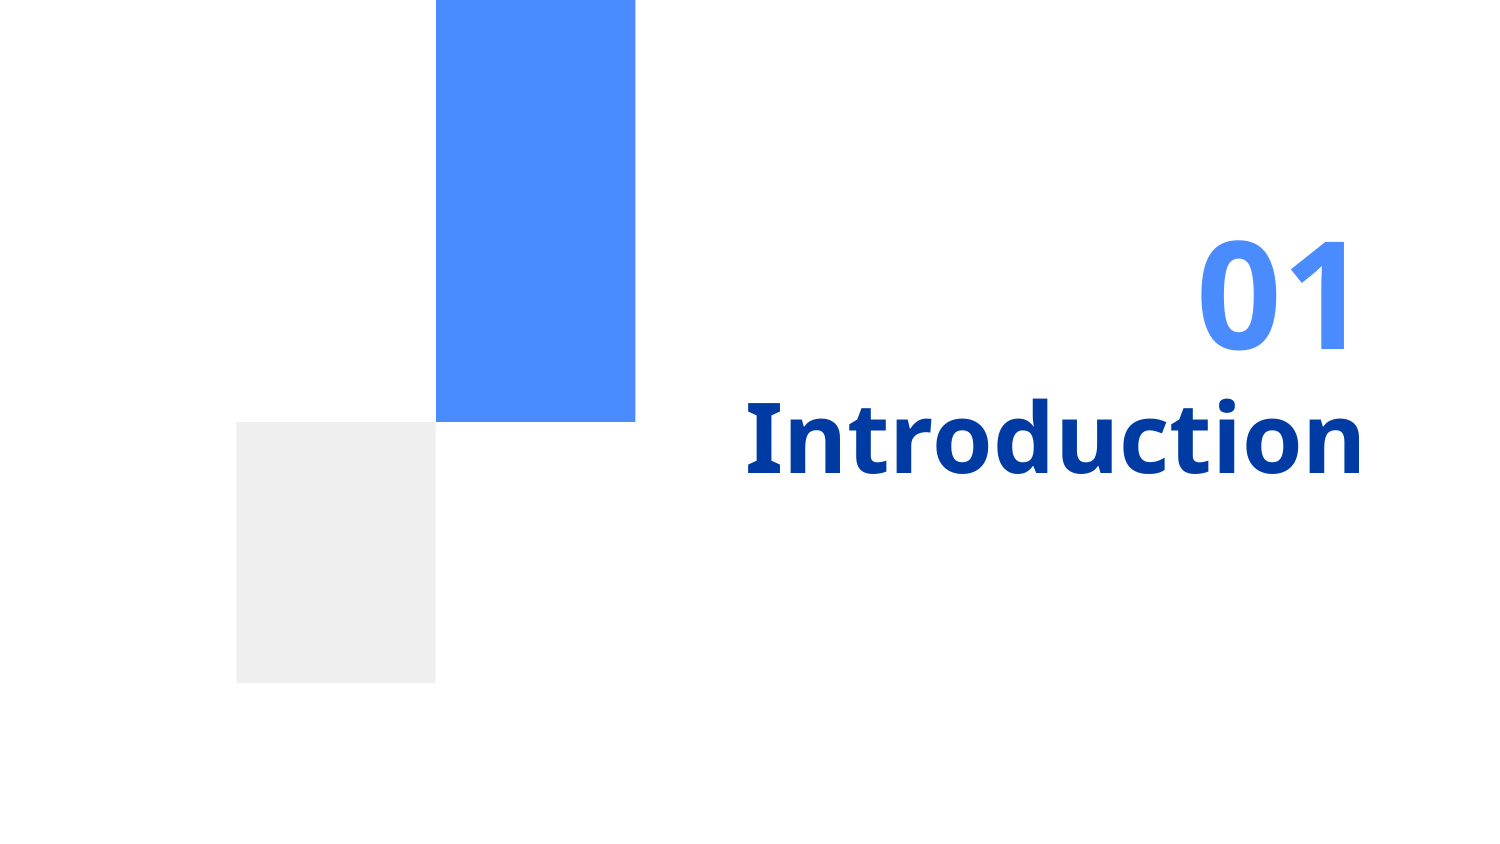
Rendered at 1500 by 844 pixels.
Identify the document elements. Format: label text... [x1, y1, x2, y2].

title 01 [650, 207, 1383, 395]
title Introduction [650, 395, 1383, 504]
